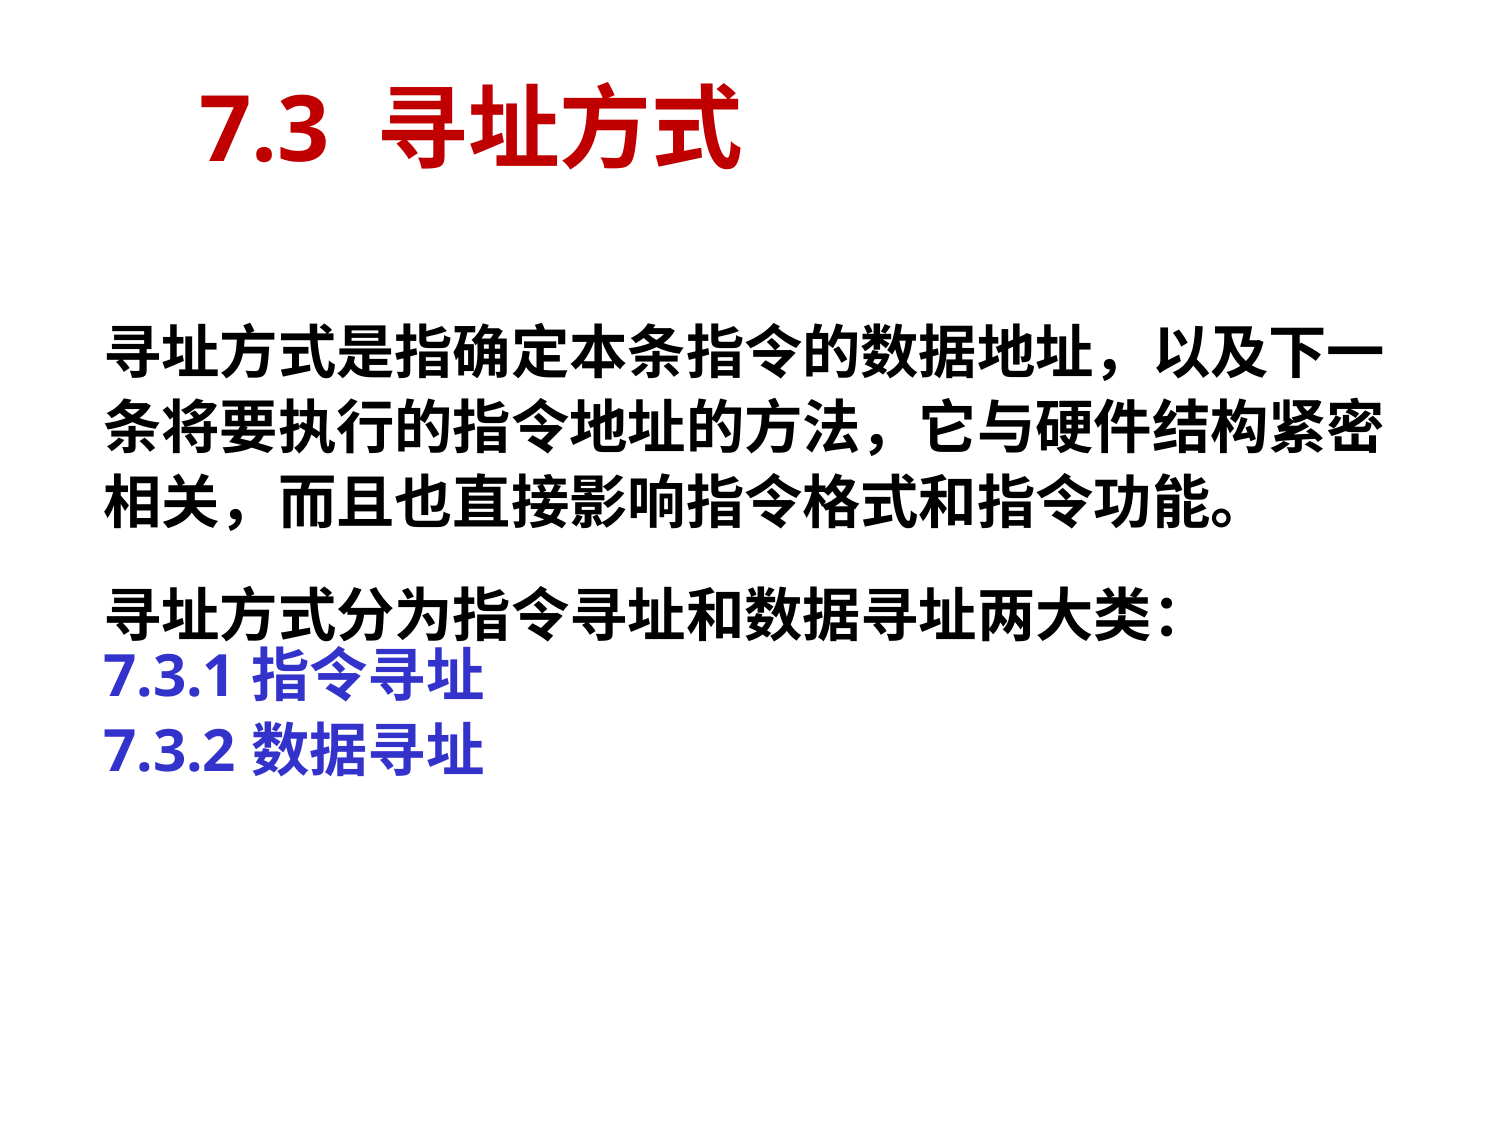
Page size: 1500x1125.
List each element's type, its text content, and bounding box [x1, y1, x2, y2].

list 寻址方式是指确定本条指令的数据地址，以及下一条将要执行的指令地址的方法，它与硬件结构紧密相关，而且也直接影响指令格式和指令功能。 寻址方式分为指令寻址和数据寻址两大类： 7.3.1 指令寻址 7.3.2 数据寻址 [88, 302, 1426, 811]
title 7.3 寻址方式 [184, 62, 1448, 188]
